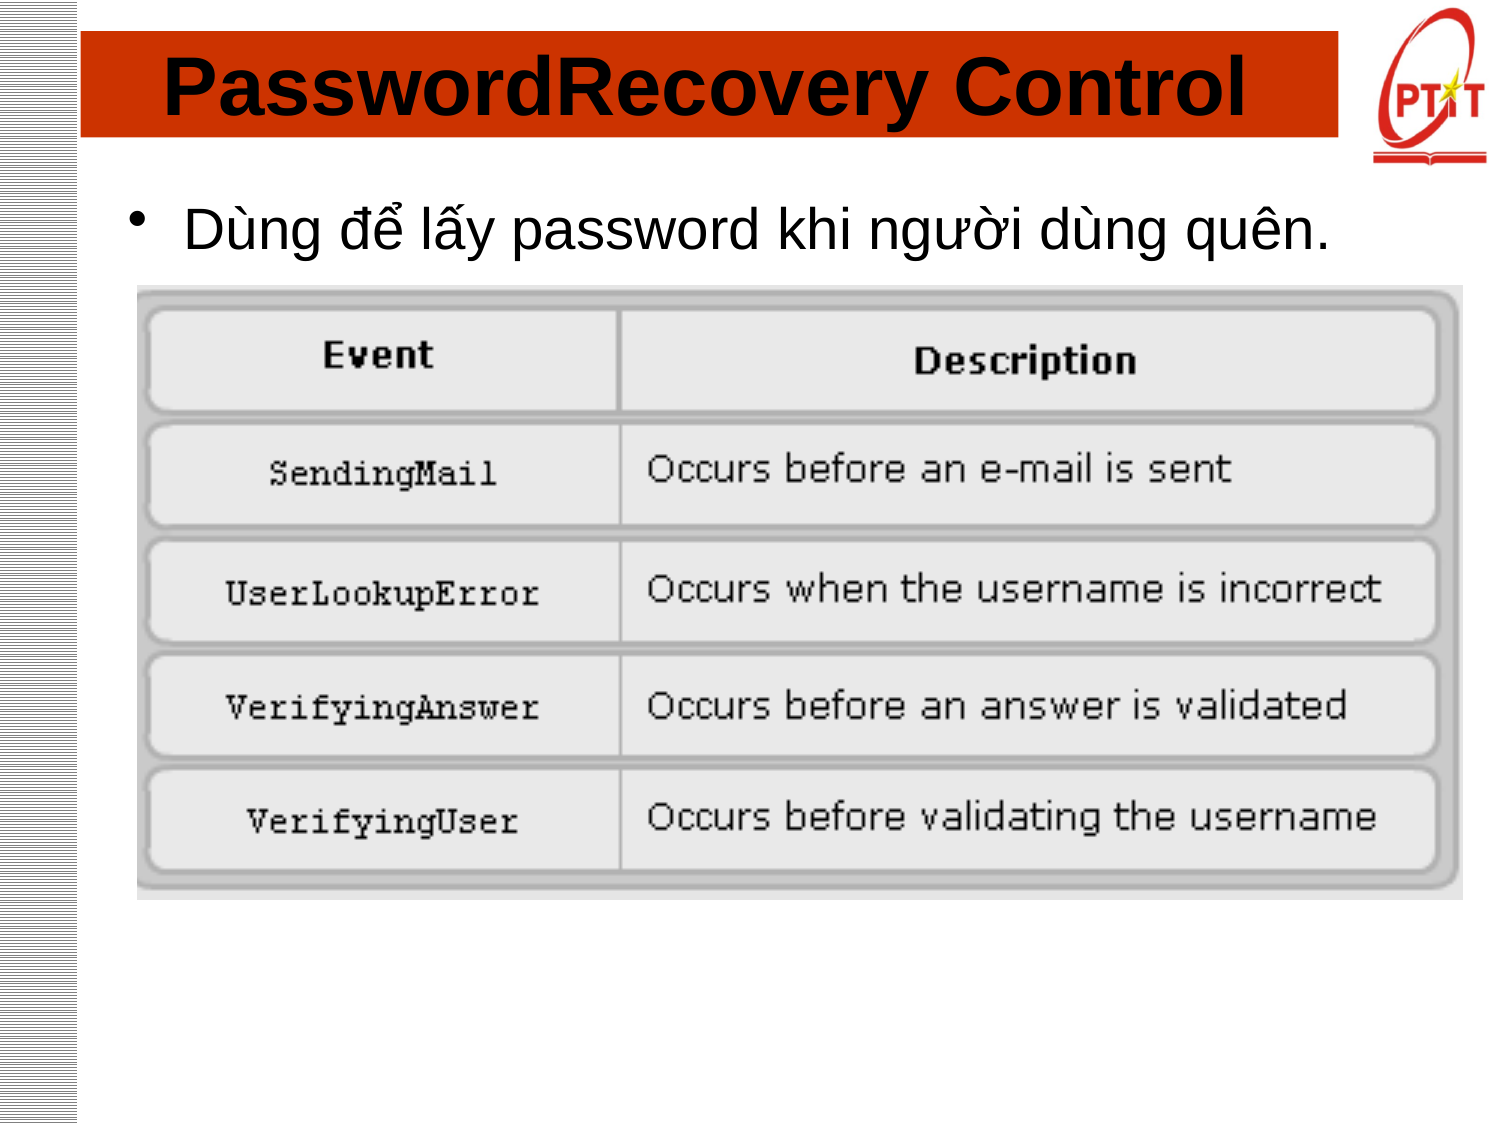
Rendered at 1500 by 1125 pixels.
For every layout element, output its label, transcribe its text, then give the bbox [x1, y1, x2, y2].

picture [137, 285, 1463, 901]
title PasswordRecovery Control [75, 24, 1338, 138]
list Dùng để lấy password khi người dùng quên. [112, 169, 1445, 1025]
picture [1373, 0, 1489, 167]
